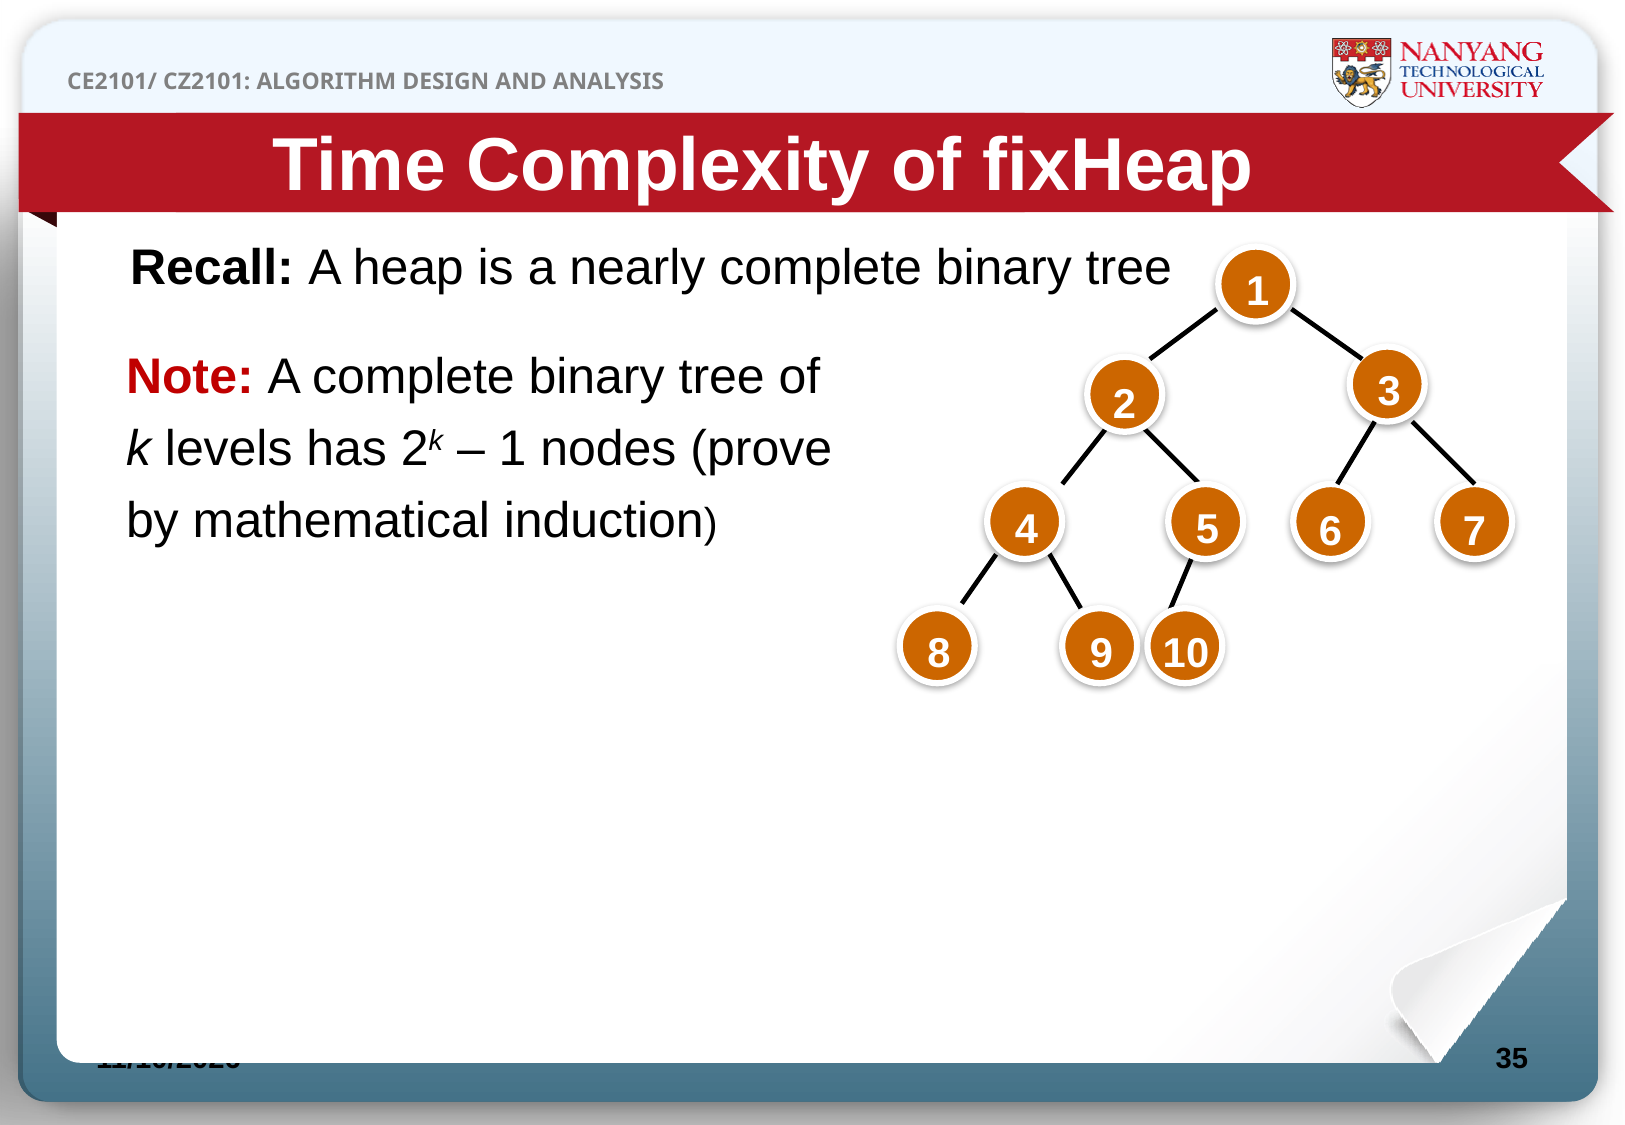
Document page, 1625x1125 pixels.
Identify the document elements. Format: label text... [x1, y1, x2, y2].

text_box Recall: A heap is a nearly complete binary tree [130, 243, 1187, 295]
list Time Complexity of fixHeap [60, 119, 1467, 201]
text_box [899, 246, 1513, 686]
text_box Note: A complete binary tree of k levels has 2k – 1 nodes (prove by mathematical induction) [112, 324, 865, 555]
picture [0, 0, 1625, 1125]
